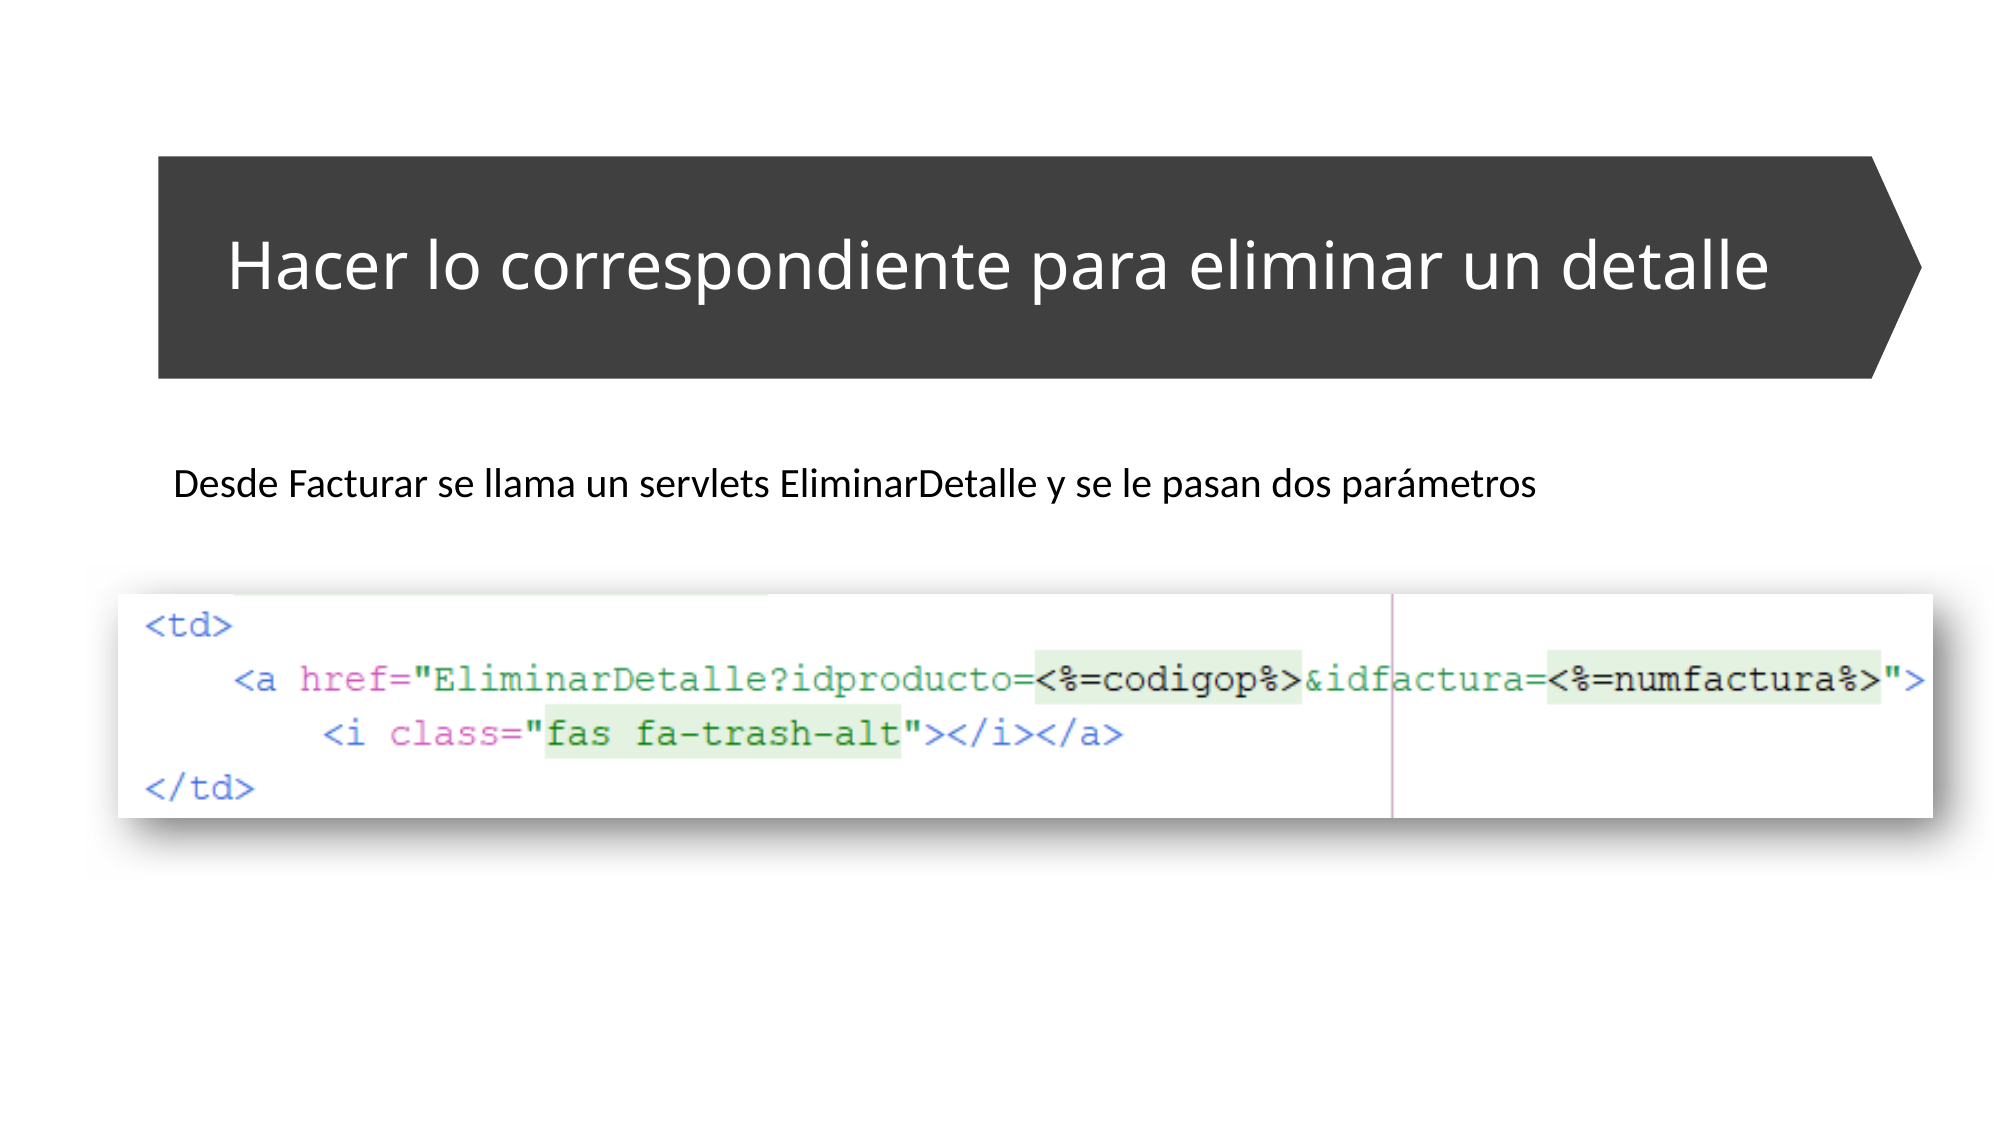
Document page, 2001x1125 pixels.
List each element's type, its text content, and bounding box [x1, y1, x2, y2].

title Hacer lo correspondiente para eliminar un detalle [211, 197, 1856, 339]
text_box [157, 155, 1923, 380]
picture [118, 594, 1933, 818]
text_box Desde Facturar se llama un servlets EliminarDetalle y se le pasan dos parámetros [158, 453, 1590, 555]
